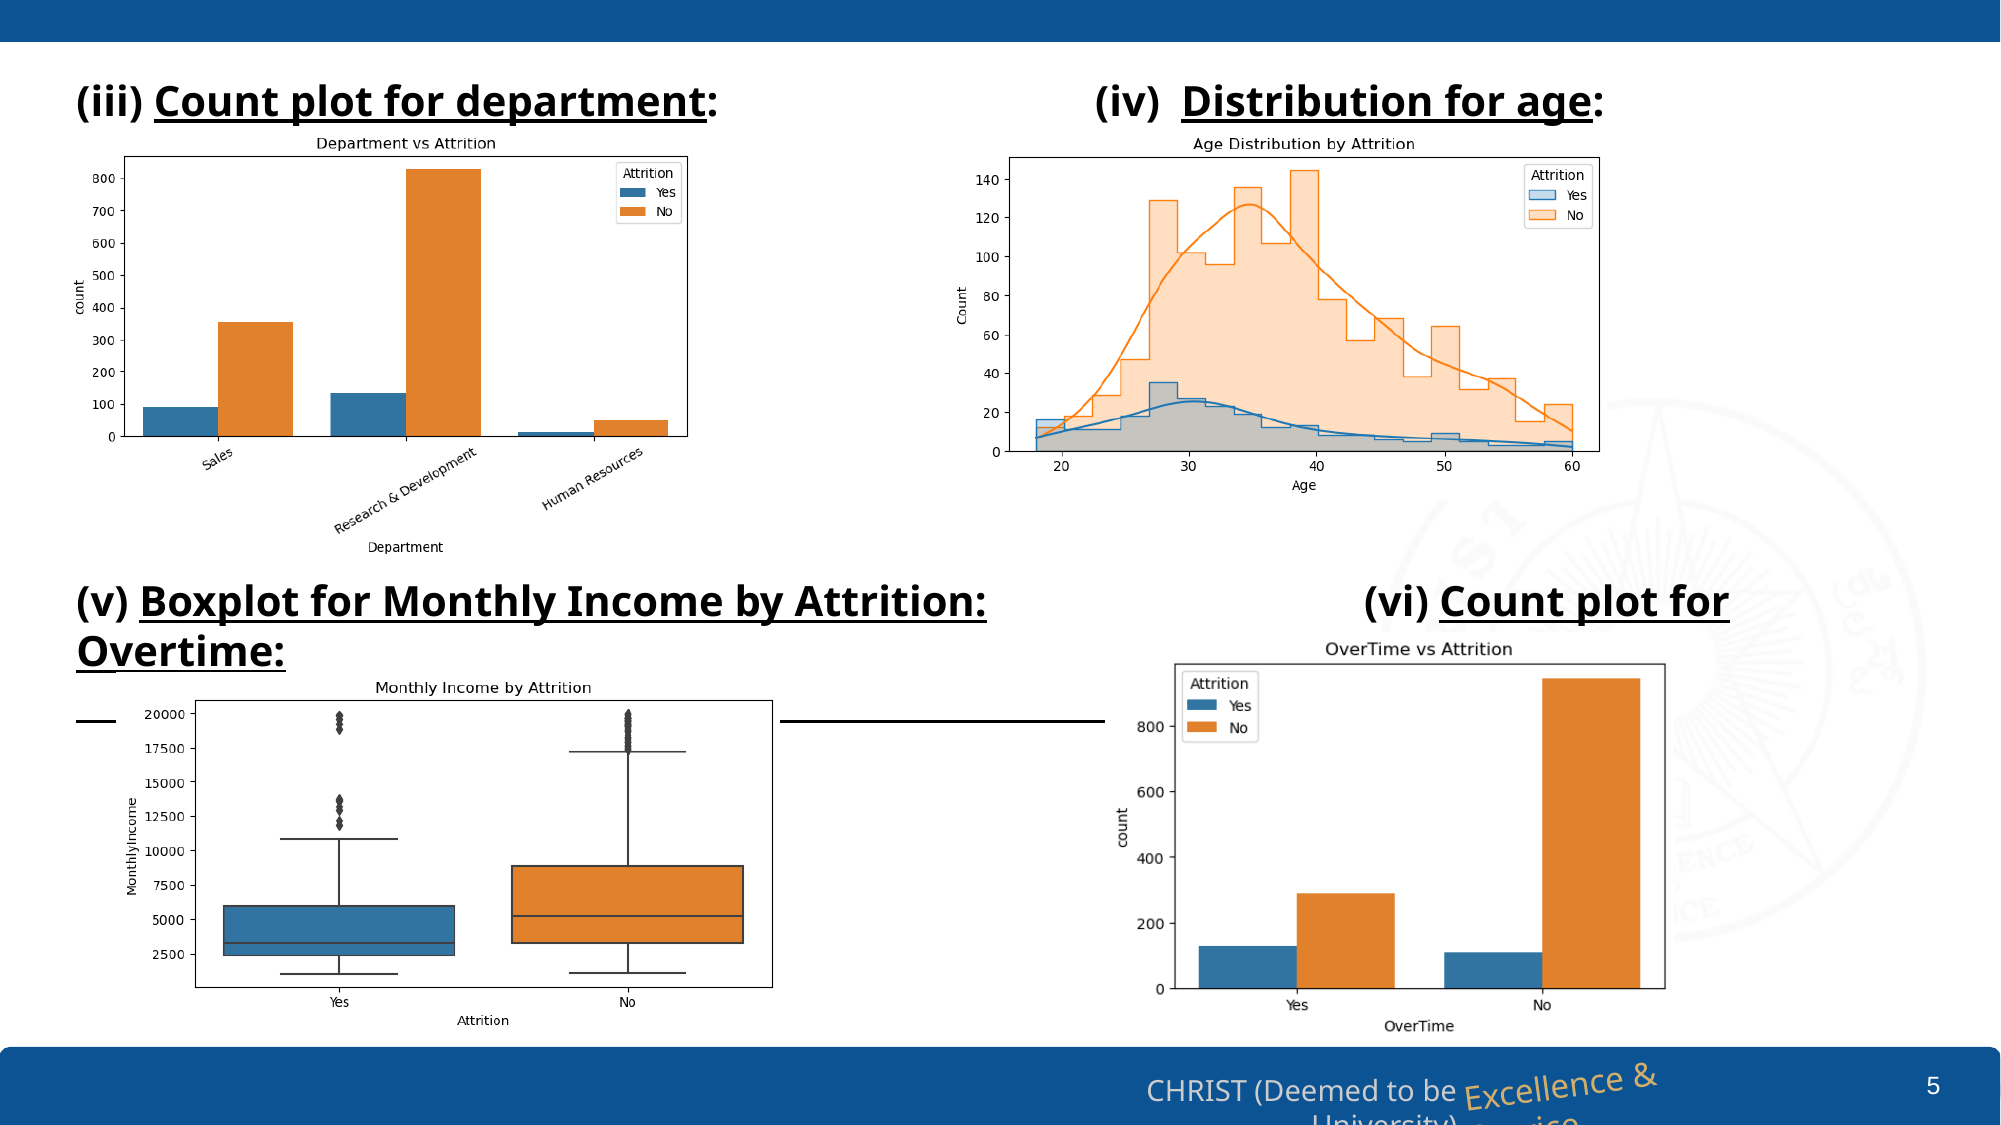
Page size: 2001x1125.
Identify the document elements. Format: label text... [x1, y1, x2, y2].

list (iii) Count plot for department: (iv) Distribution for age: (v) Boxplot for Monthly Income by Attrition: (vi) Count plot for Overtime: [48, 54, 1912, 1037]
slide_number 5 [1840, 1051, 1961, 1118]
picture [1105, 632, 1674, 1044]
picture [115, 672, 780, 1037]
picture [946, 128, 1607, 501]
picture [64, 128, 696, 563]
